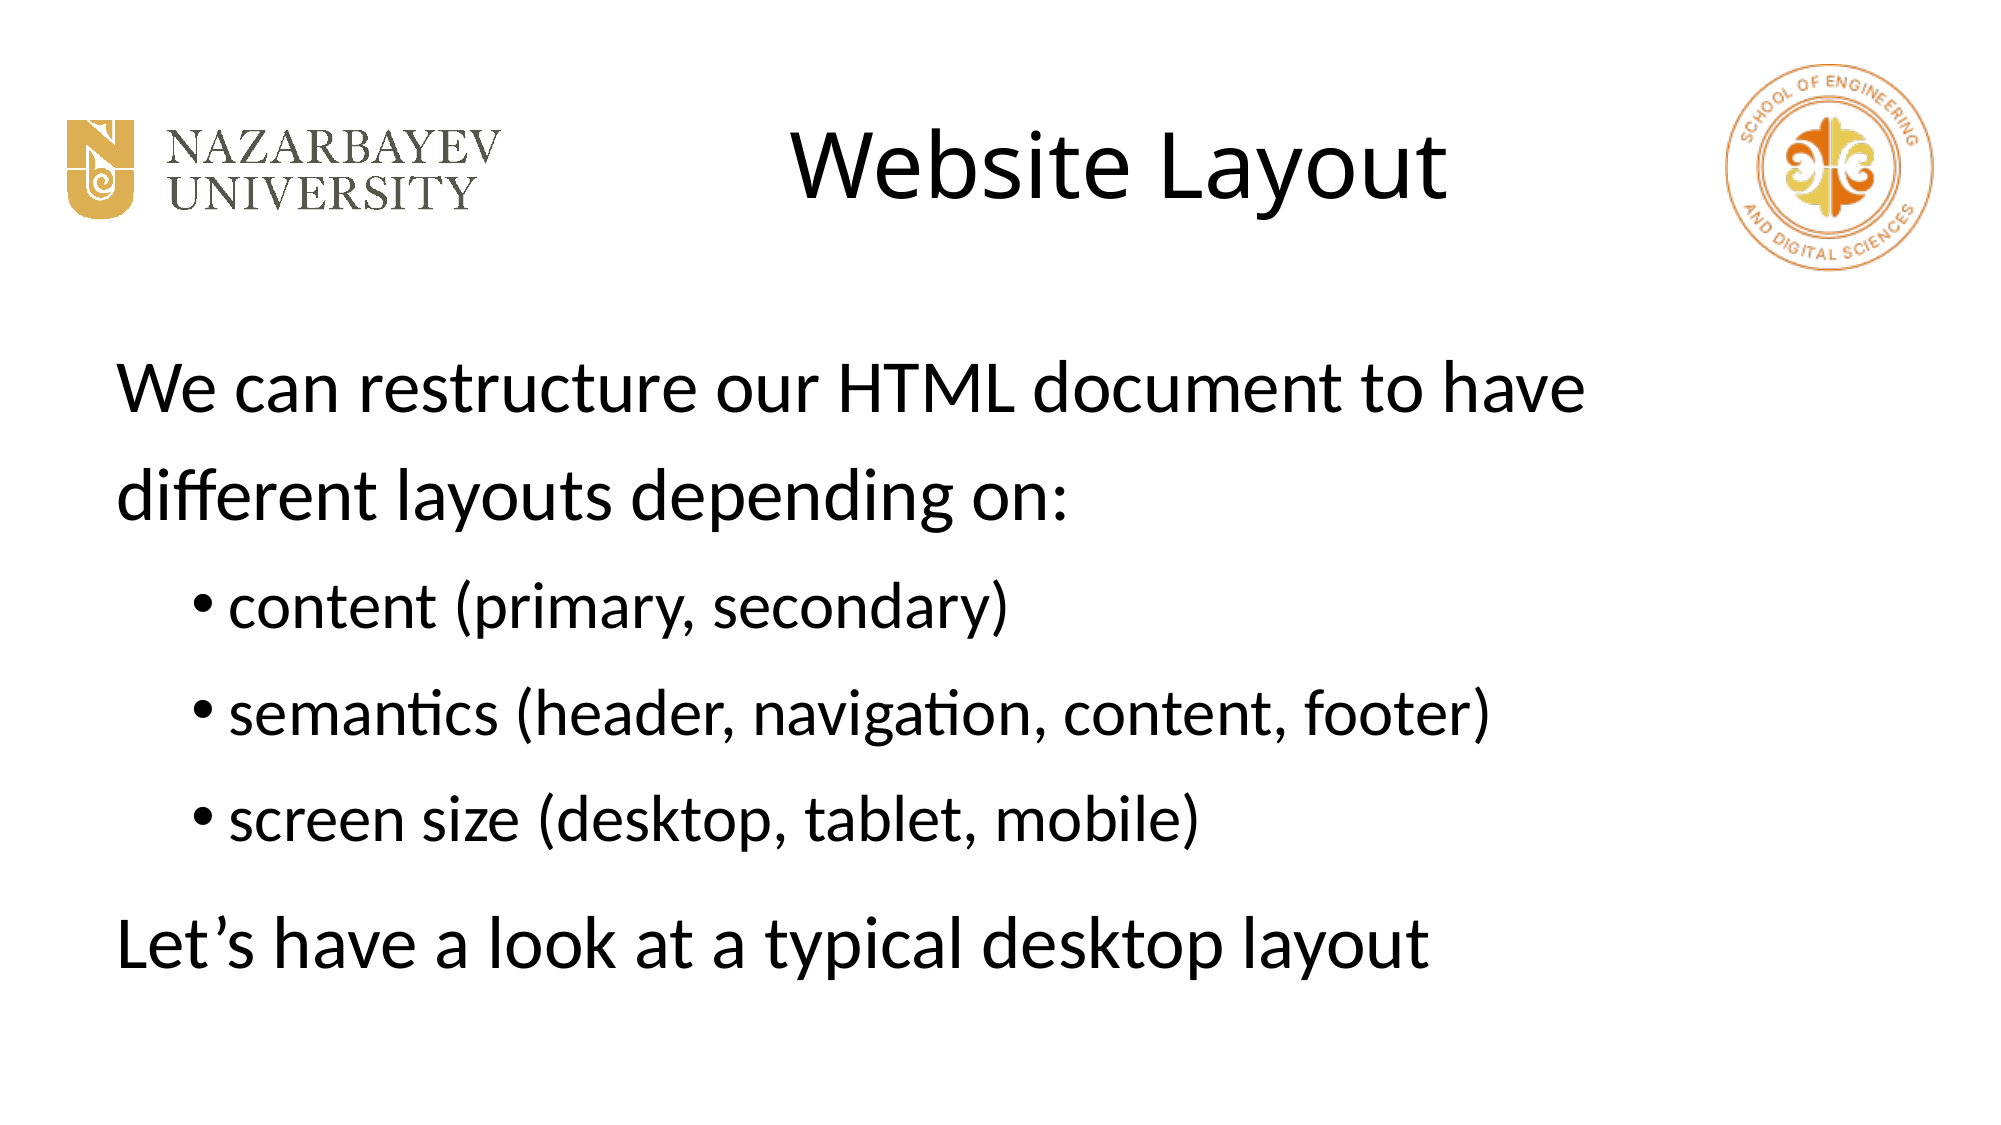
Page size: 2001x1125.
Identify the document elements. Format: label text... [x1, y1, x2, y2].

list We can restructure our HTML document to have different layouts depending on: content (primary, secondary) semantics (header, navigation, content, footer) screen size (desktop, tablet, mobile) Let’s have a look at a typical desktop layout [101, 312, 1834, 1066]
picture [3, 64, 545, 273]
title Website Layout [512, 59, 1726, 278]
picture [1725, 64, 1934, 272]
